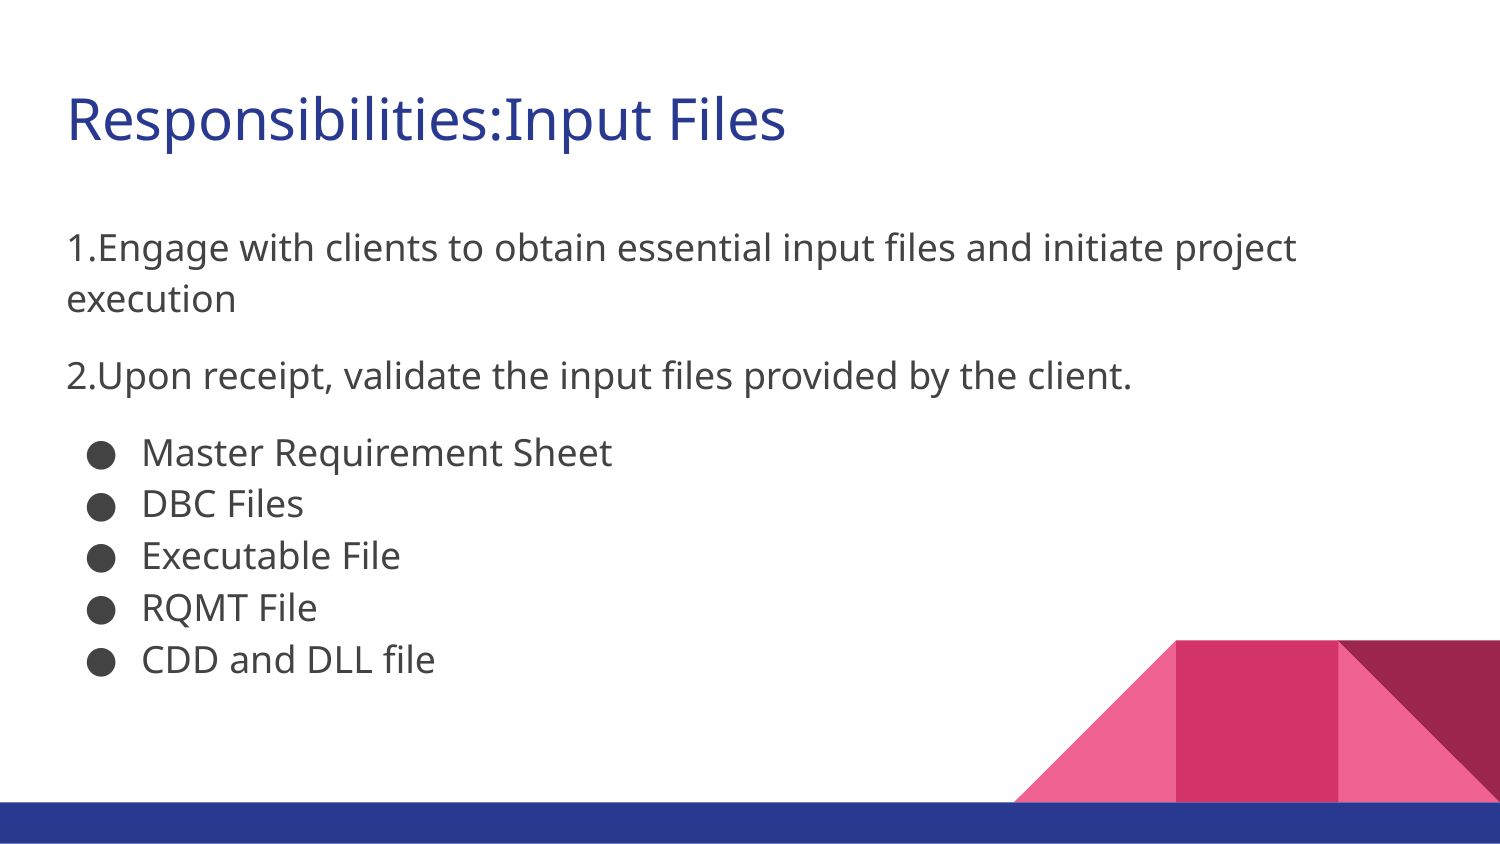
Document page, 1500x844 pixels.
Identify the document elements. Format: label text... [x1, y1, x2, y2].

title Responsibilities:Input Files [51, 67, 1449, 167]
list 1.Engage with clients to obtain essential input files and initiate project execution 2.Upon receipt, validate the input files provided by the client. Master Requirement Sheet DBC Files Executable File RQMT File CDD and DLL file [51, 201, 1449, 750]
